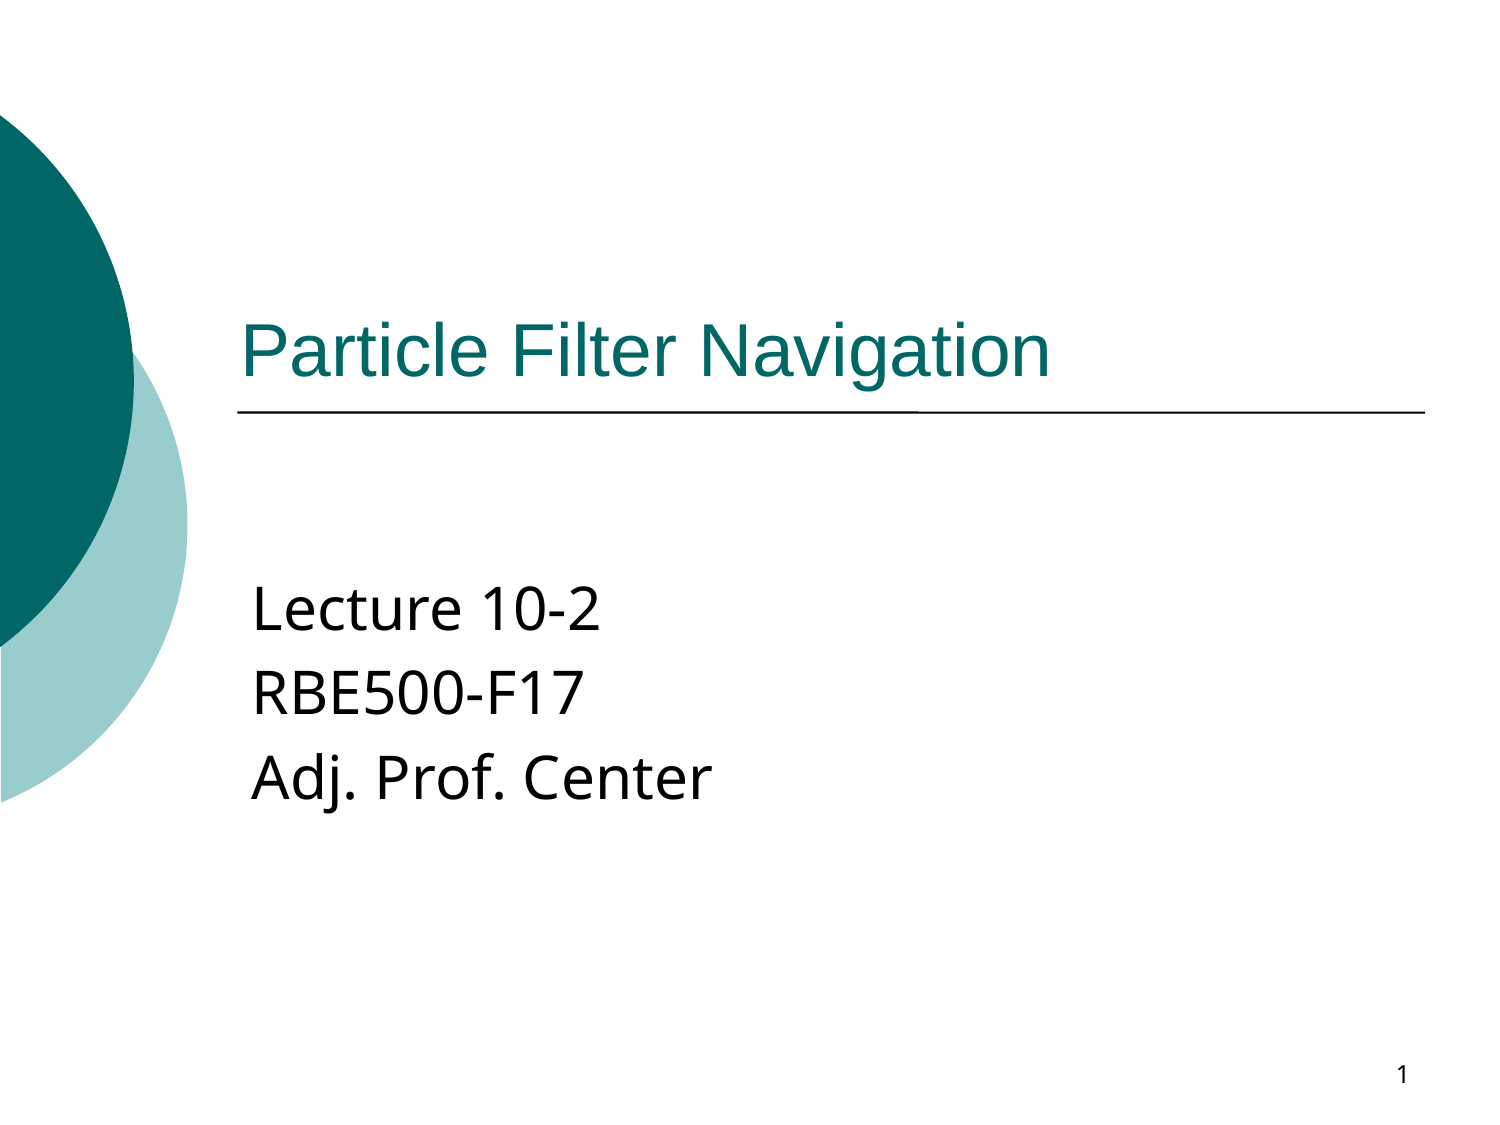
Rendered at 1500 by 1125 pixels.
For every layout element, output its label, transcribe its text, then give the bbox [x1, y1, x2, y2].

title Particle Filter Navigation [224, 161, 1425, 399]
slide_number 1 [1074, 1024, 1426, 1101]
subtitle Lecture 10-2 RBE500-F17 Adj. Prof. Center [236, 561, 1425, 850]
